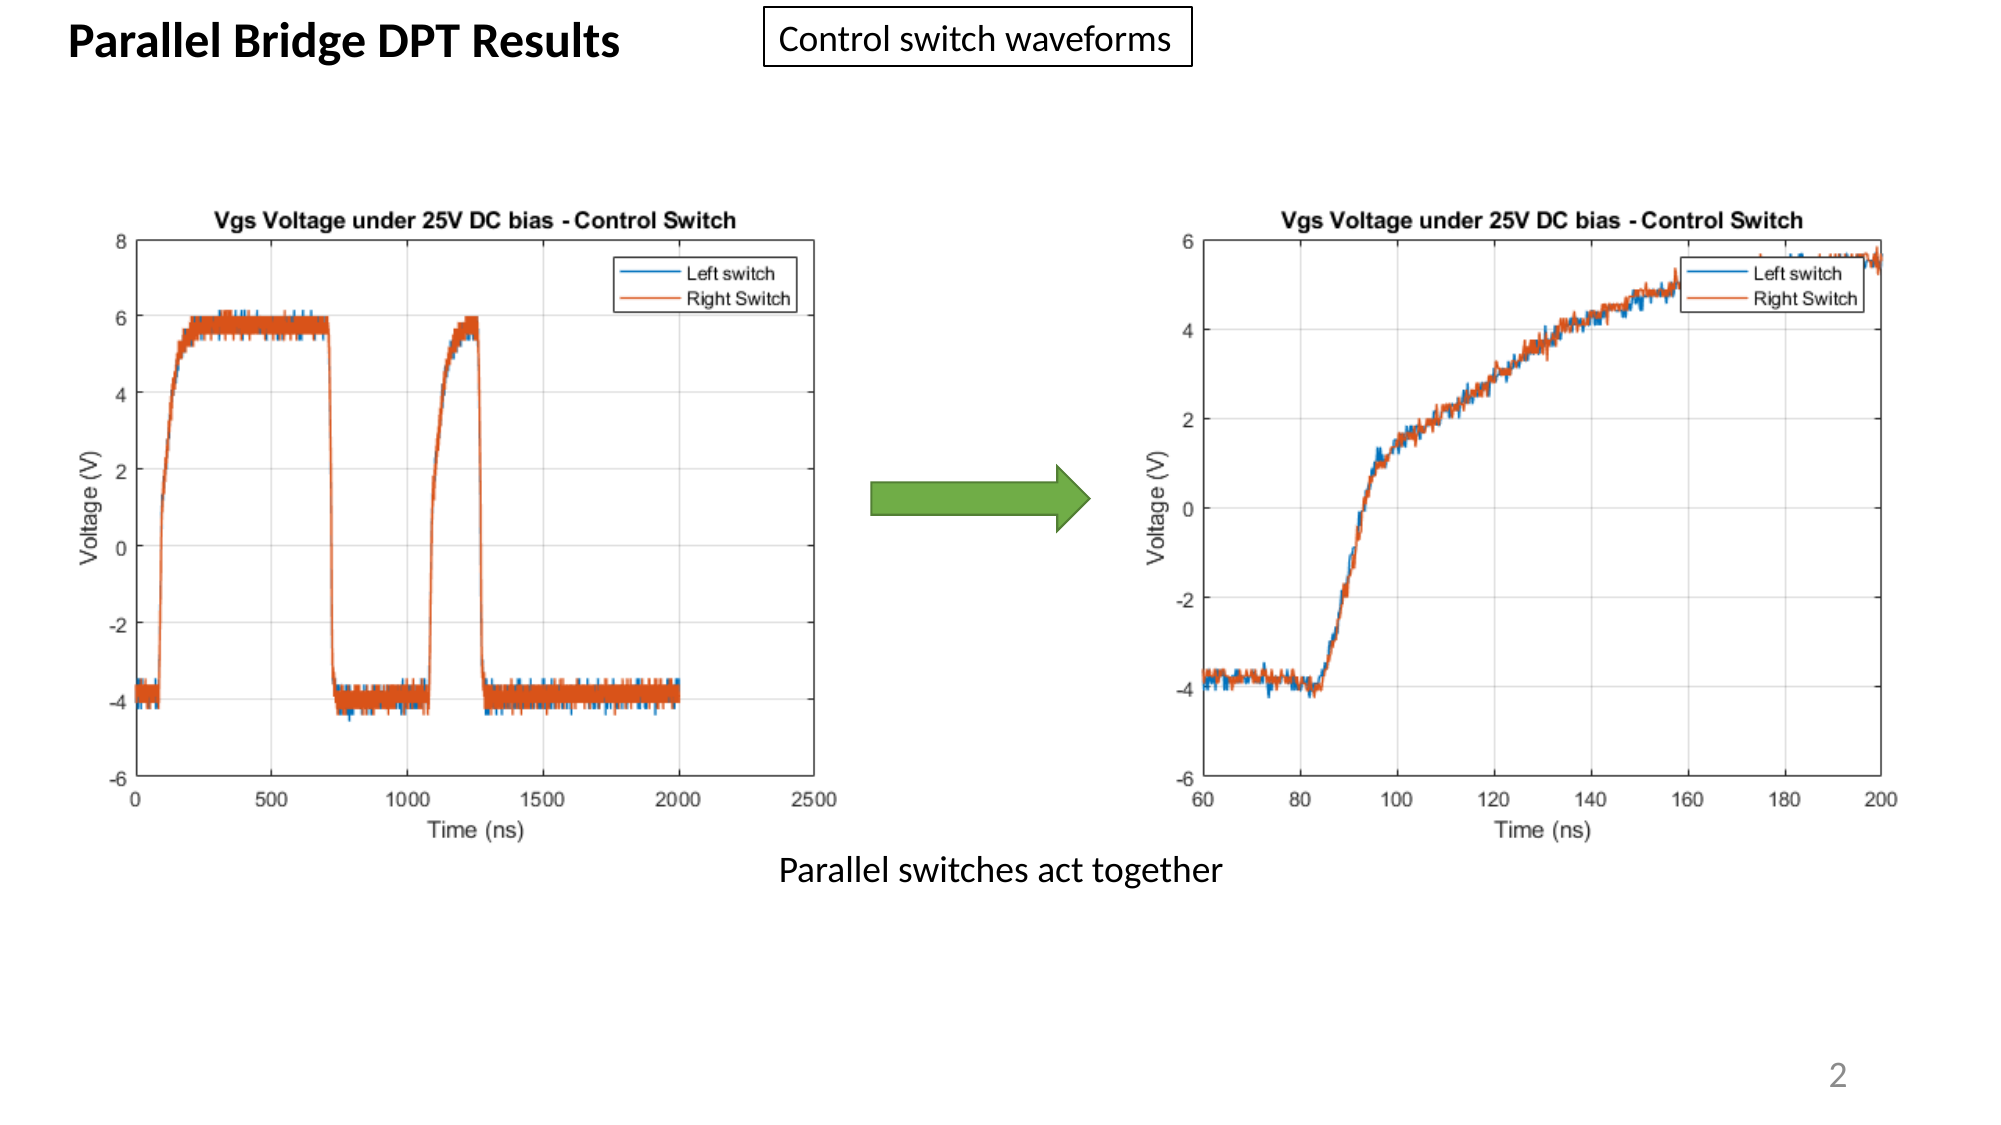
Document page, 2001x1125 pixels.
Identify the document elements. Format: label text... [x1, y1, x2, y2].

text_box [898, 463, 1089, 534]
text_box Parallel switches act together [764, 837, 1241, 897]
slide_number 2 [1412, 1042, 1863, 1103]
picture [22, 191, 898, 849]
text_box Control switch waveforms [764, 6, 1192, 67]
text_box Parallel Bridge DPT Results [53, 0, 934, 75]
picture [1089, 191, 1965, 849]
